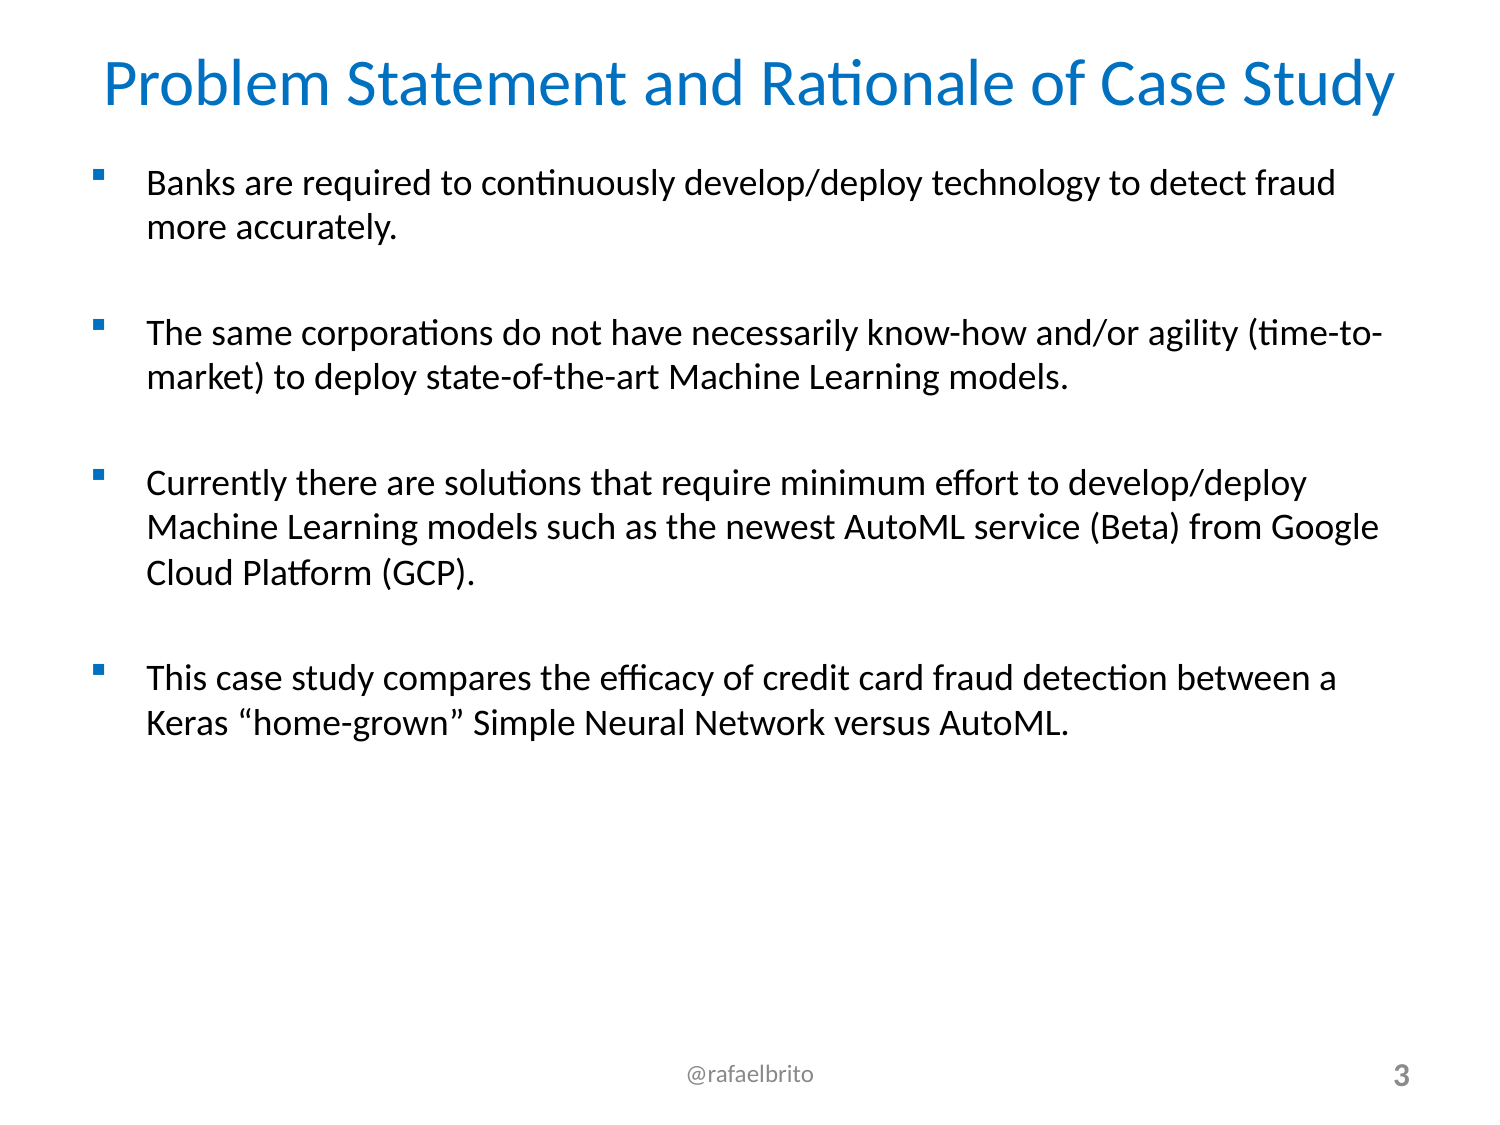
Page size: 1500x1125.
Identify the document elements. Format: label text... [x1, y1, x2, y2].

list Banks are required to continuously develop/deploy technology to detect fraud more accurately. The same corporations do not have necessarily know-how and/or agility (time-to-market) to deploy state-of-the-art Machine Learning models. Currently there are solutions that require minimum effort to develop/deploy Machine Learning models such as the newest AutoML service (Beta) from Google Cloud Platform (GCP). This case study compares the efficacy of credit card fraud detection between a Keras “home-grown” Simple Neural Network versus AutoML. [75, 149, 1425, 1025]
footer @rafaelbrito [512, 1042, 988, 1103]
title Problem Statement and Rationale of Case Study [75, 19, 1425, 138]
slide_number 3 [1074, 1042, 1425, 1103]
